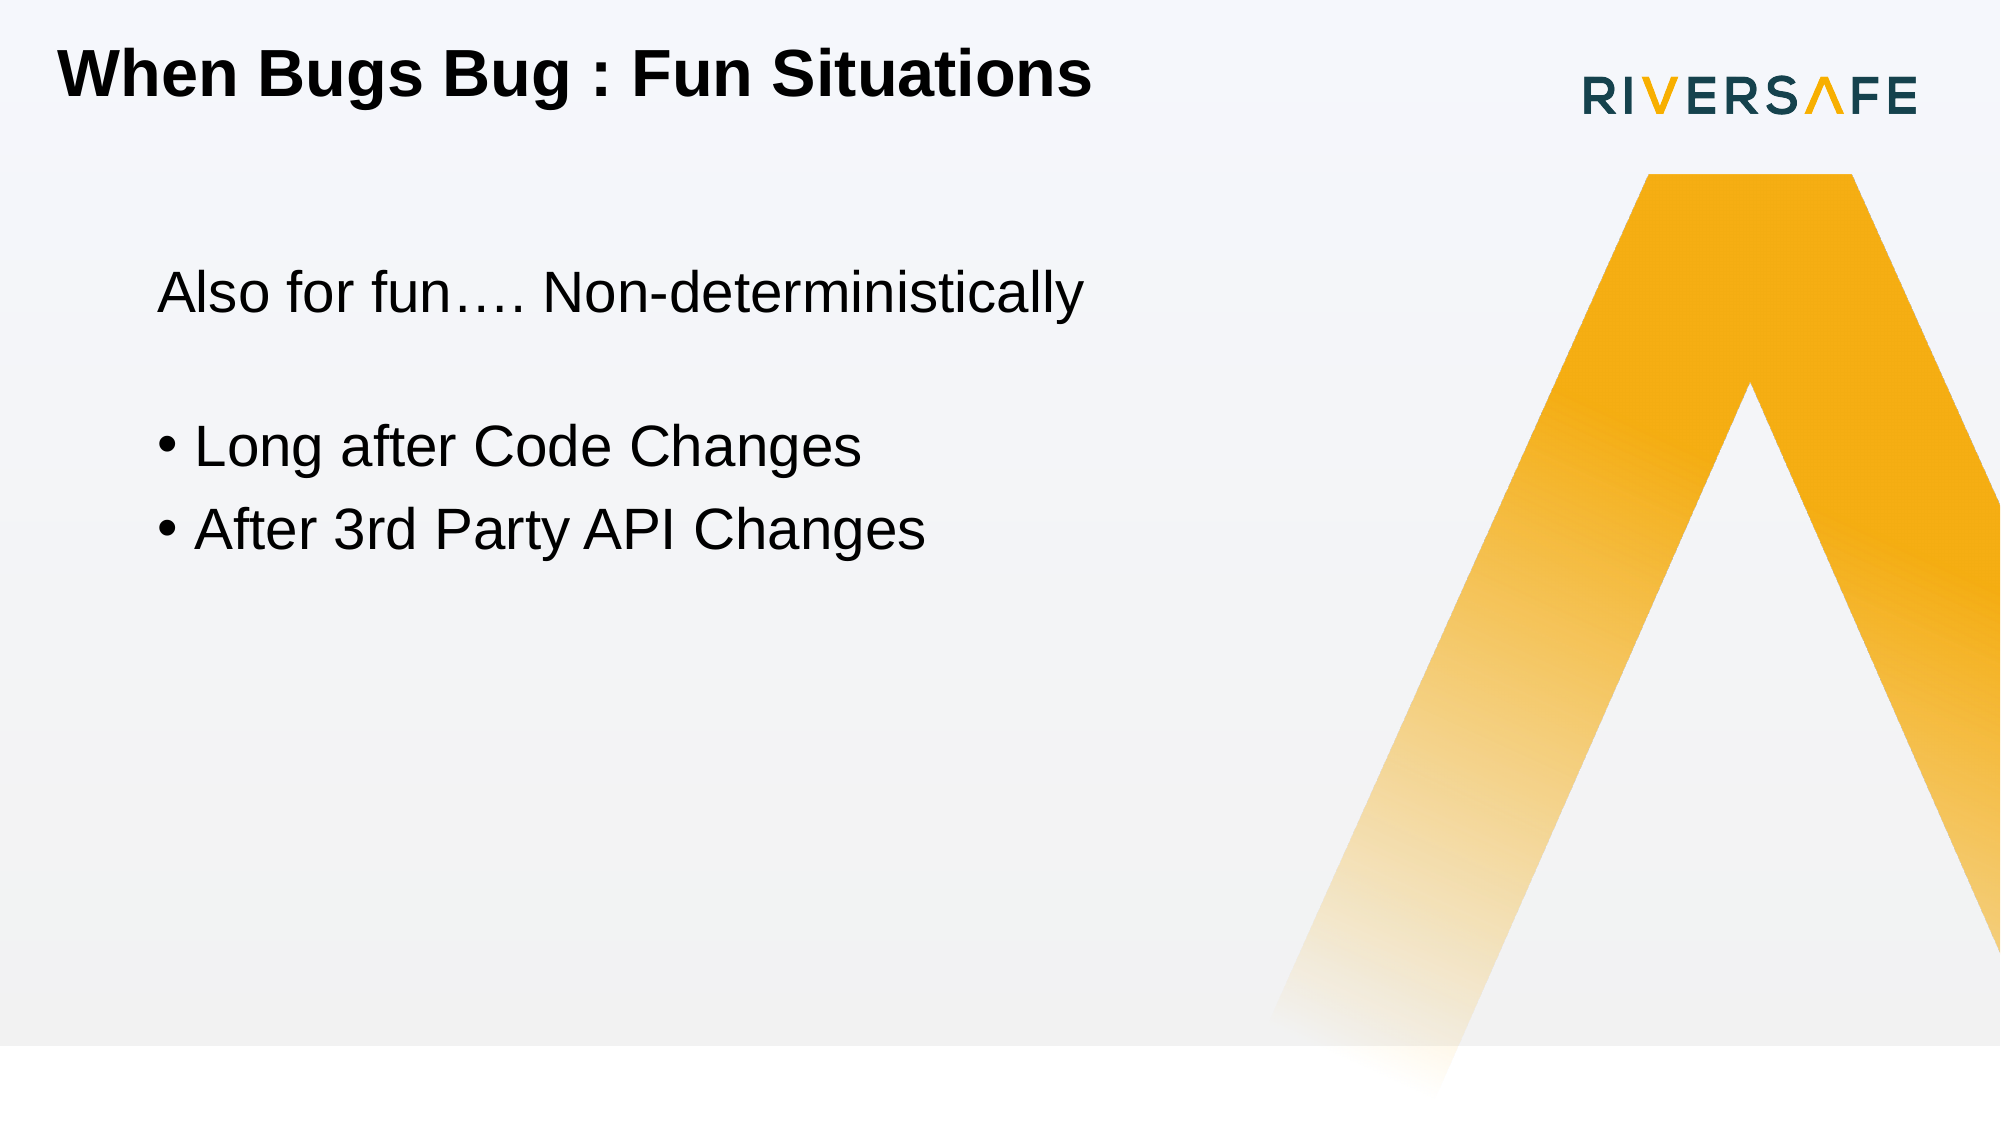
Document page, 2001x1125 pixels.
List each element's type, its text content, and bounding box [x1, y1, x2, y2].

text_box Also for fun…. Non-deterministically Long after Code Changes After 3rd Party API Changes [142, 254, 1669, 969]
picture [1206, 174, 2001, 1125]
title When Bugs Bug : Fun Situations [42, 22, 1768, 240]
picture [1768, 75, 1916, 115]
